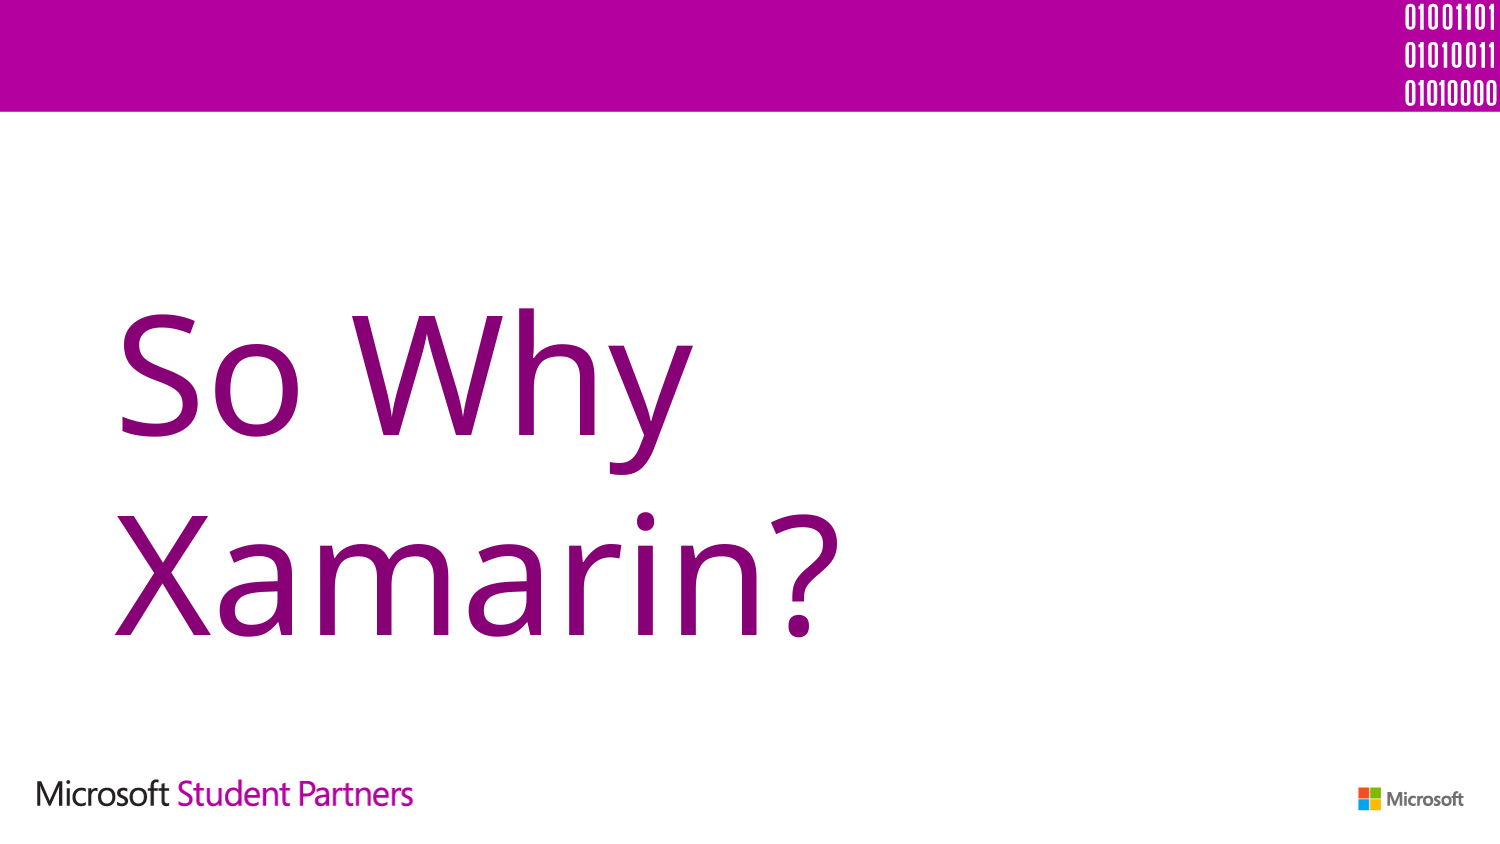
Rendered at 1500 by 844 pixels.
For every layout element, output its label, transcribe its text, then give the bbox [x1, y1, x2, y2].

list So Why Xamarin? [115, 268, 1463, 707]
picture [0, 0, 1500, 844]
